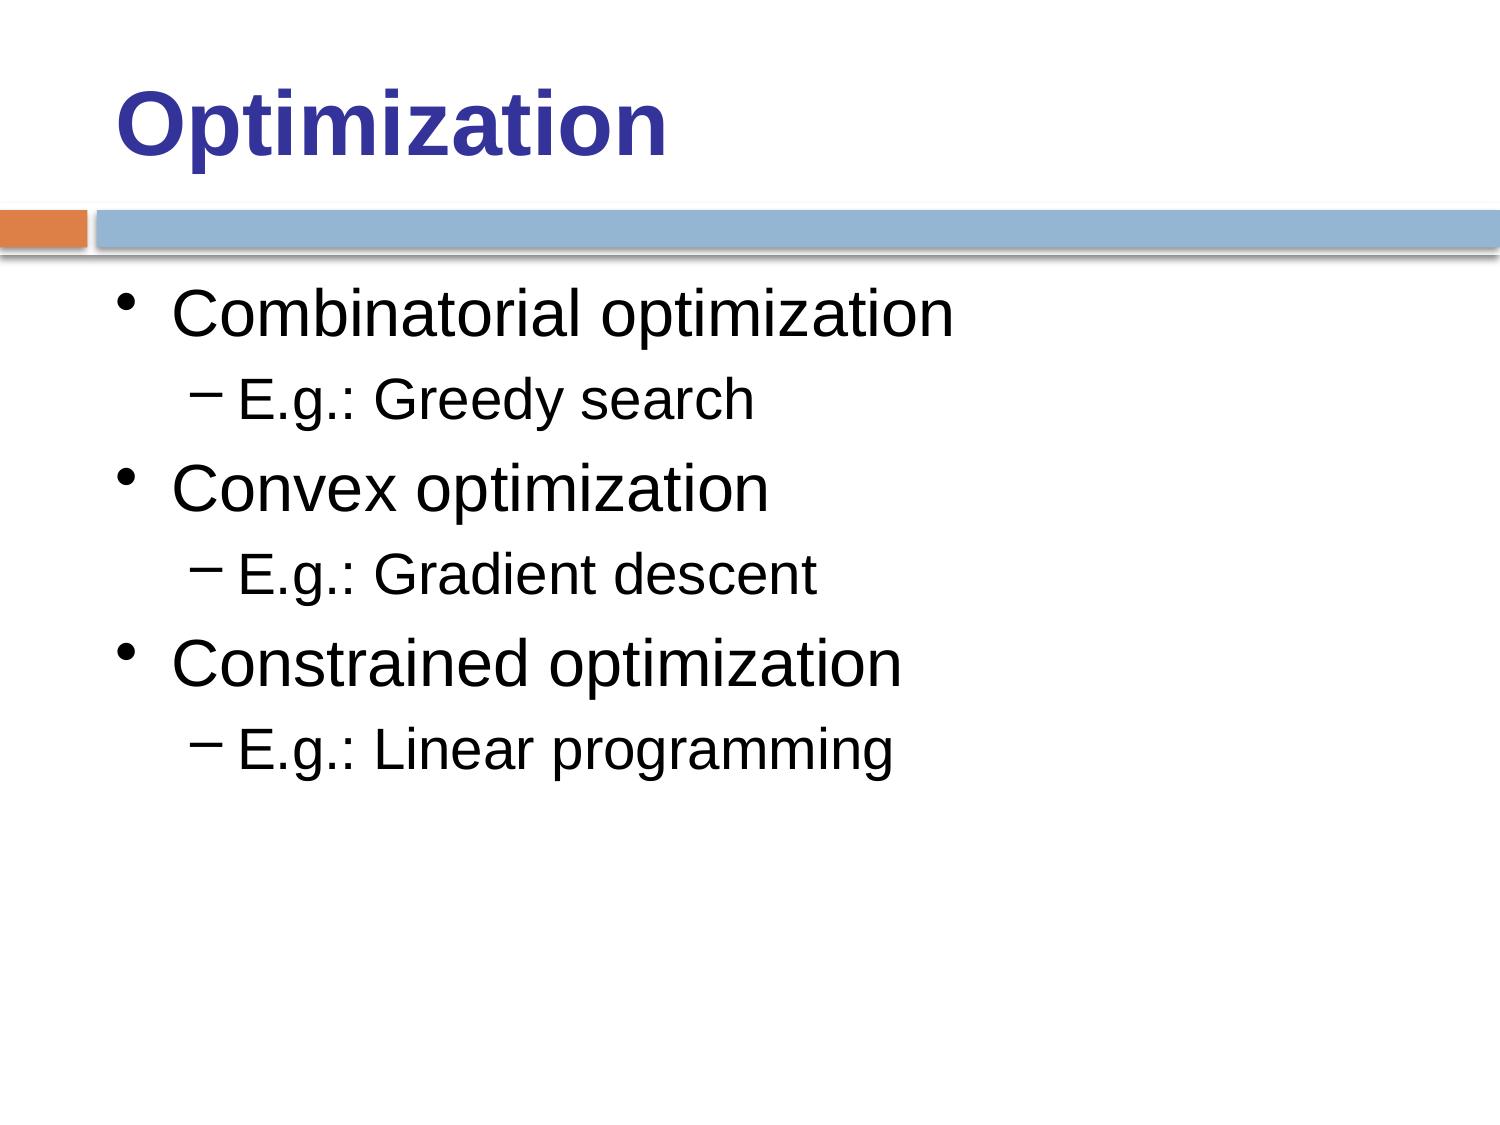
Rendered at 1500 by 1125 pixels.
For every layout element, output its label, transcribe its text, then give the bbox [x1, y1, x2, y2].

list Combinatorial optimization E.g.: Greedy search Convex optimization E.g.: Gradient descent Constrained optimization E.g.: Linear programming [100, 262, 1438, 1000]
title Optimization [100, 37, 1438, 200]
